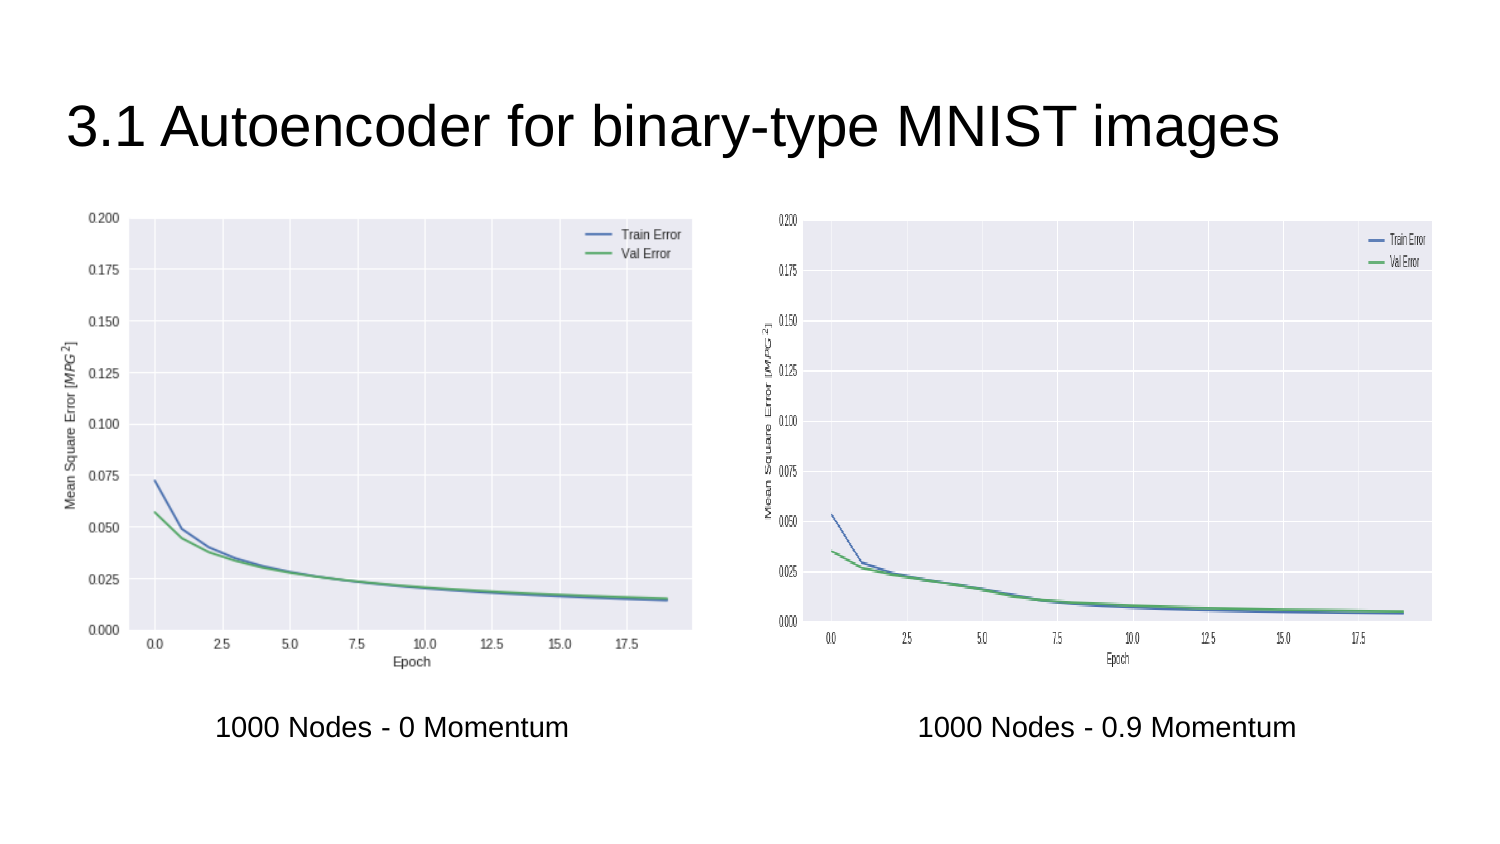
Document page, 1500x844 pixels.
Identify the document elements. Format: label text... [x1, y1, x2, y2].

text_box 1000 Nodes - 0.9 Momentum [890, 693, 1324, 767]
title 3.1 Autoencoder for binary-type MNIST images [51, 72, 1449, 167]
text_box 1000 Nodes - 0 Momentum [175, 693, 609, 767]
picture [756, 204, 1437, 678]
picture [50, 204, 701, 678]
